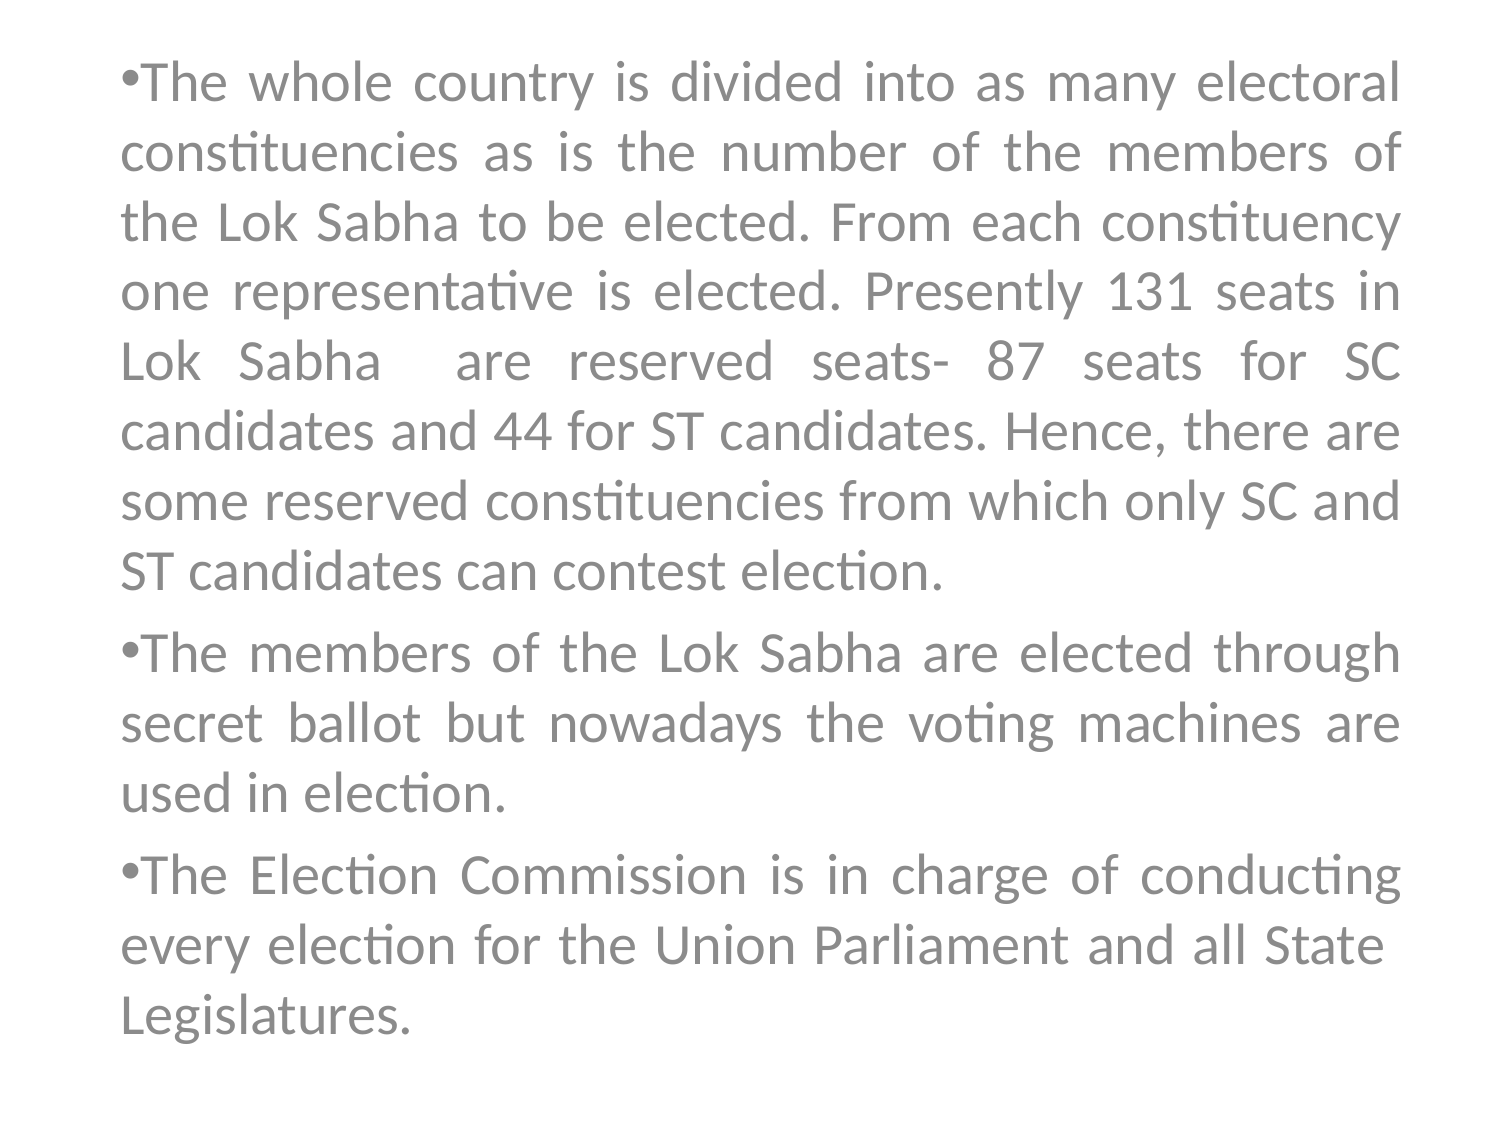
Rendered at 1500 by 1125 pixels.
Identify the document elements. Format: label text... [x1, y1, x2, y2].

subtitle The whole country is divided into as many electoral constituencies as is the number of the members of the Lok Sabha to be elected. From each constituency one representative is elected. Presently 131 seats in Lok Sabha are reserved seats- 87 seats for SC candidates and 44 for ST candidates. Hence, there are some reserved constituencies from which only SC and ST candidates can contest election. The members of the Lok Sabha are elected through secret ballot but nowadays the voting machines are used in election. The Election Commission is in charge of conducting every election for the Union Parliament and all State Legislatures. [105, 35, 1418, 1125]
